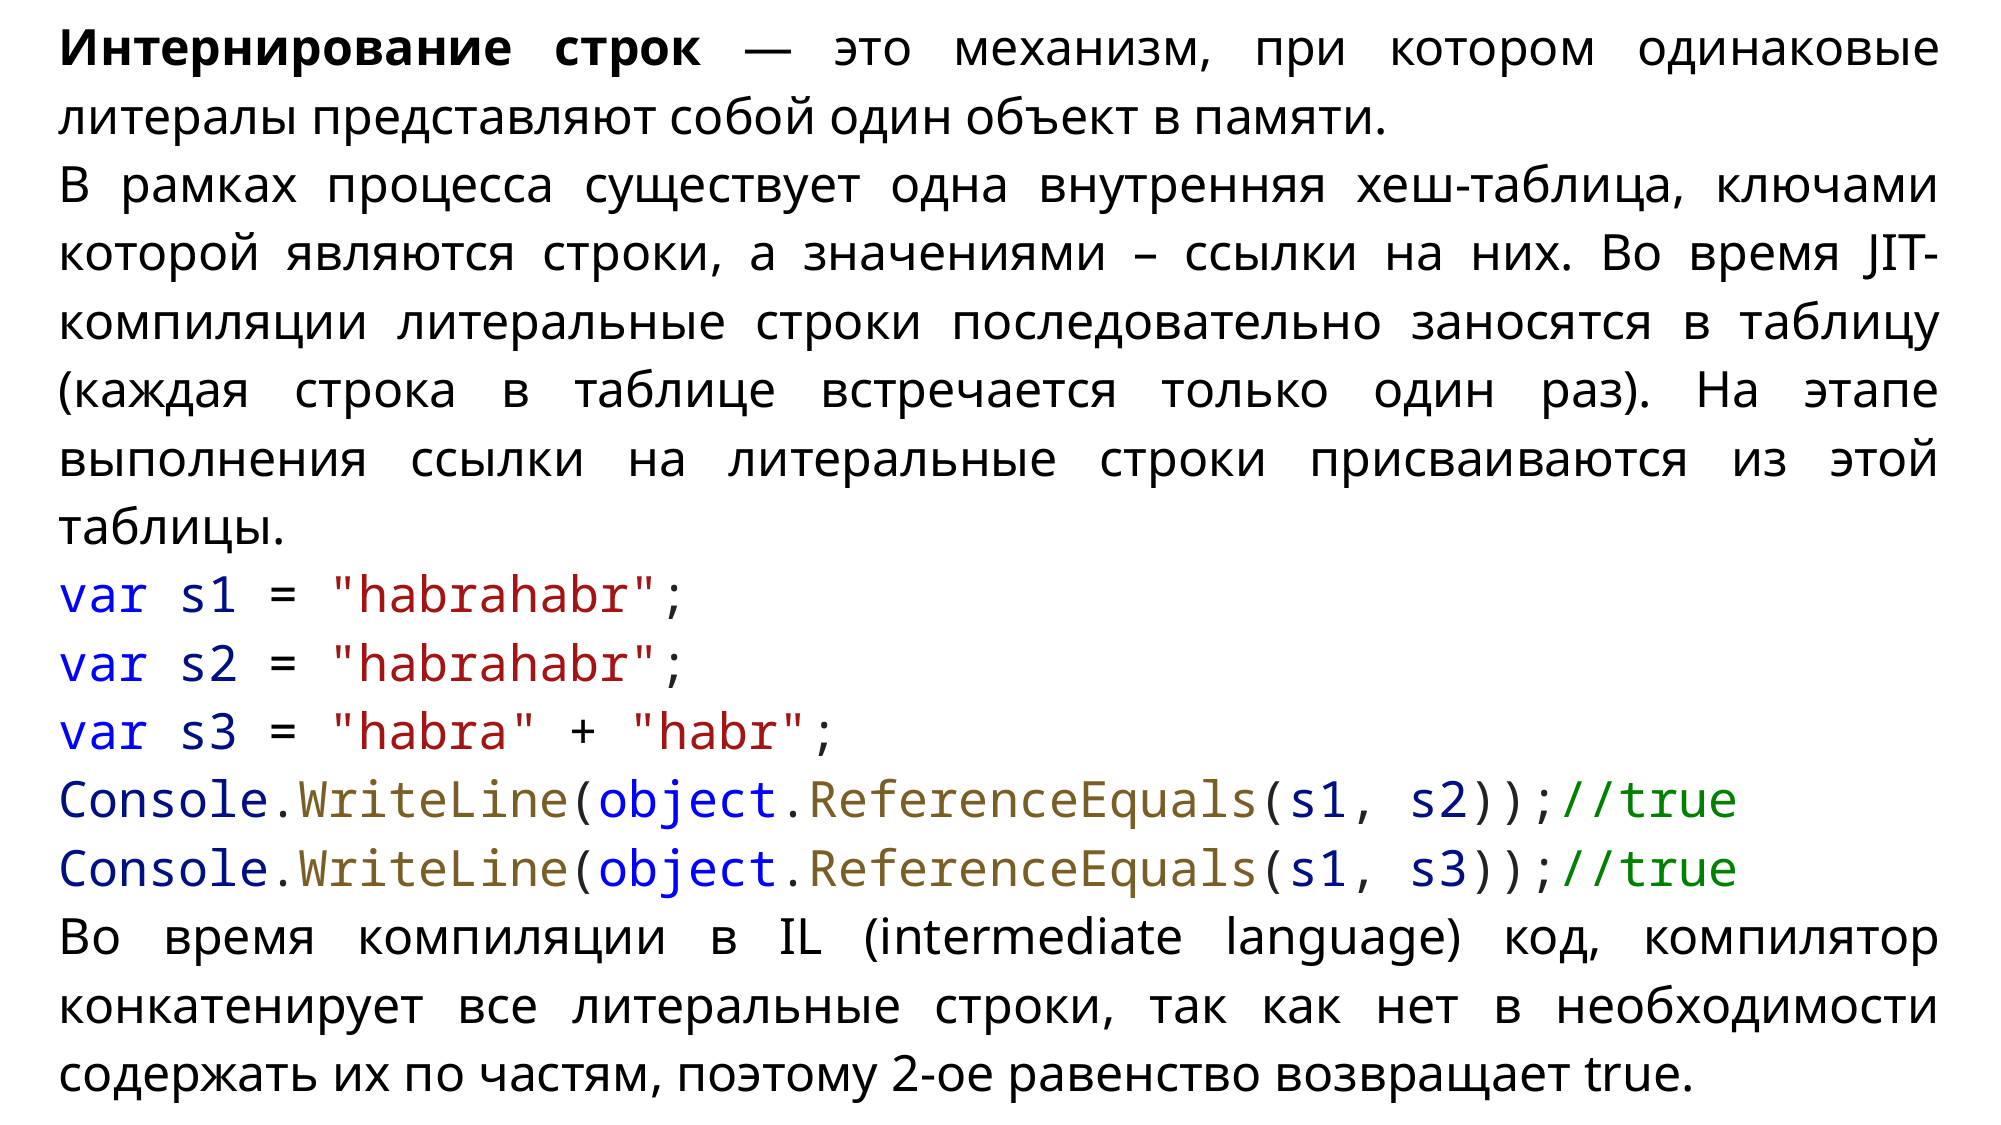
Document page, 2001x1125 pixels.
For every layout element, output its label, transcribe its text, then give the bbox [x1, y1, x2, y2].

text_box Интернирование строк — это механизм, при котором одинаковые литералы представляют собой один объект в памяти. В рамках процесса существует одна внутренняя хеш-таблица, ключами которой являются строки, а значениями – ссылки на них. Во время JIT-компиляции литеральные строки последовательно заносятся в таблицу (каждая строка в таблице встречается только один раз). На этапе выполнения ссылки на литеральные строки присваиваются из этой таблицы. var s1 = "habrahabr"; var s2 = "habrahabr"; var s3 = "habra" + "habr"; Console.WriteLine(object.ReferenceEquals(s1, s2));//true Console.WriteLine(object.ReferenceEquals(s1, s3));//true Во время компиляции в IL (intermediate language) код, компилятор конкатенирует все литеральные строки, так как нет в необходимости содержать их по частям, поэтому 2-ое равенство возвращает true. [0, 0, 2000, 1109]
